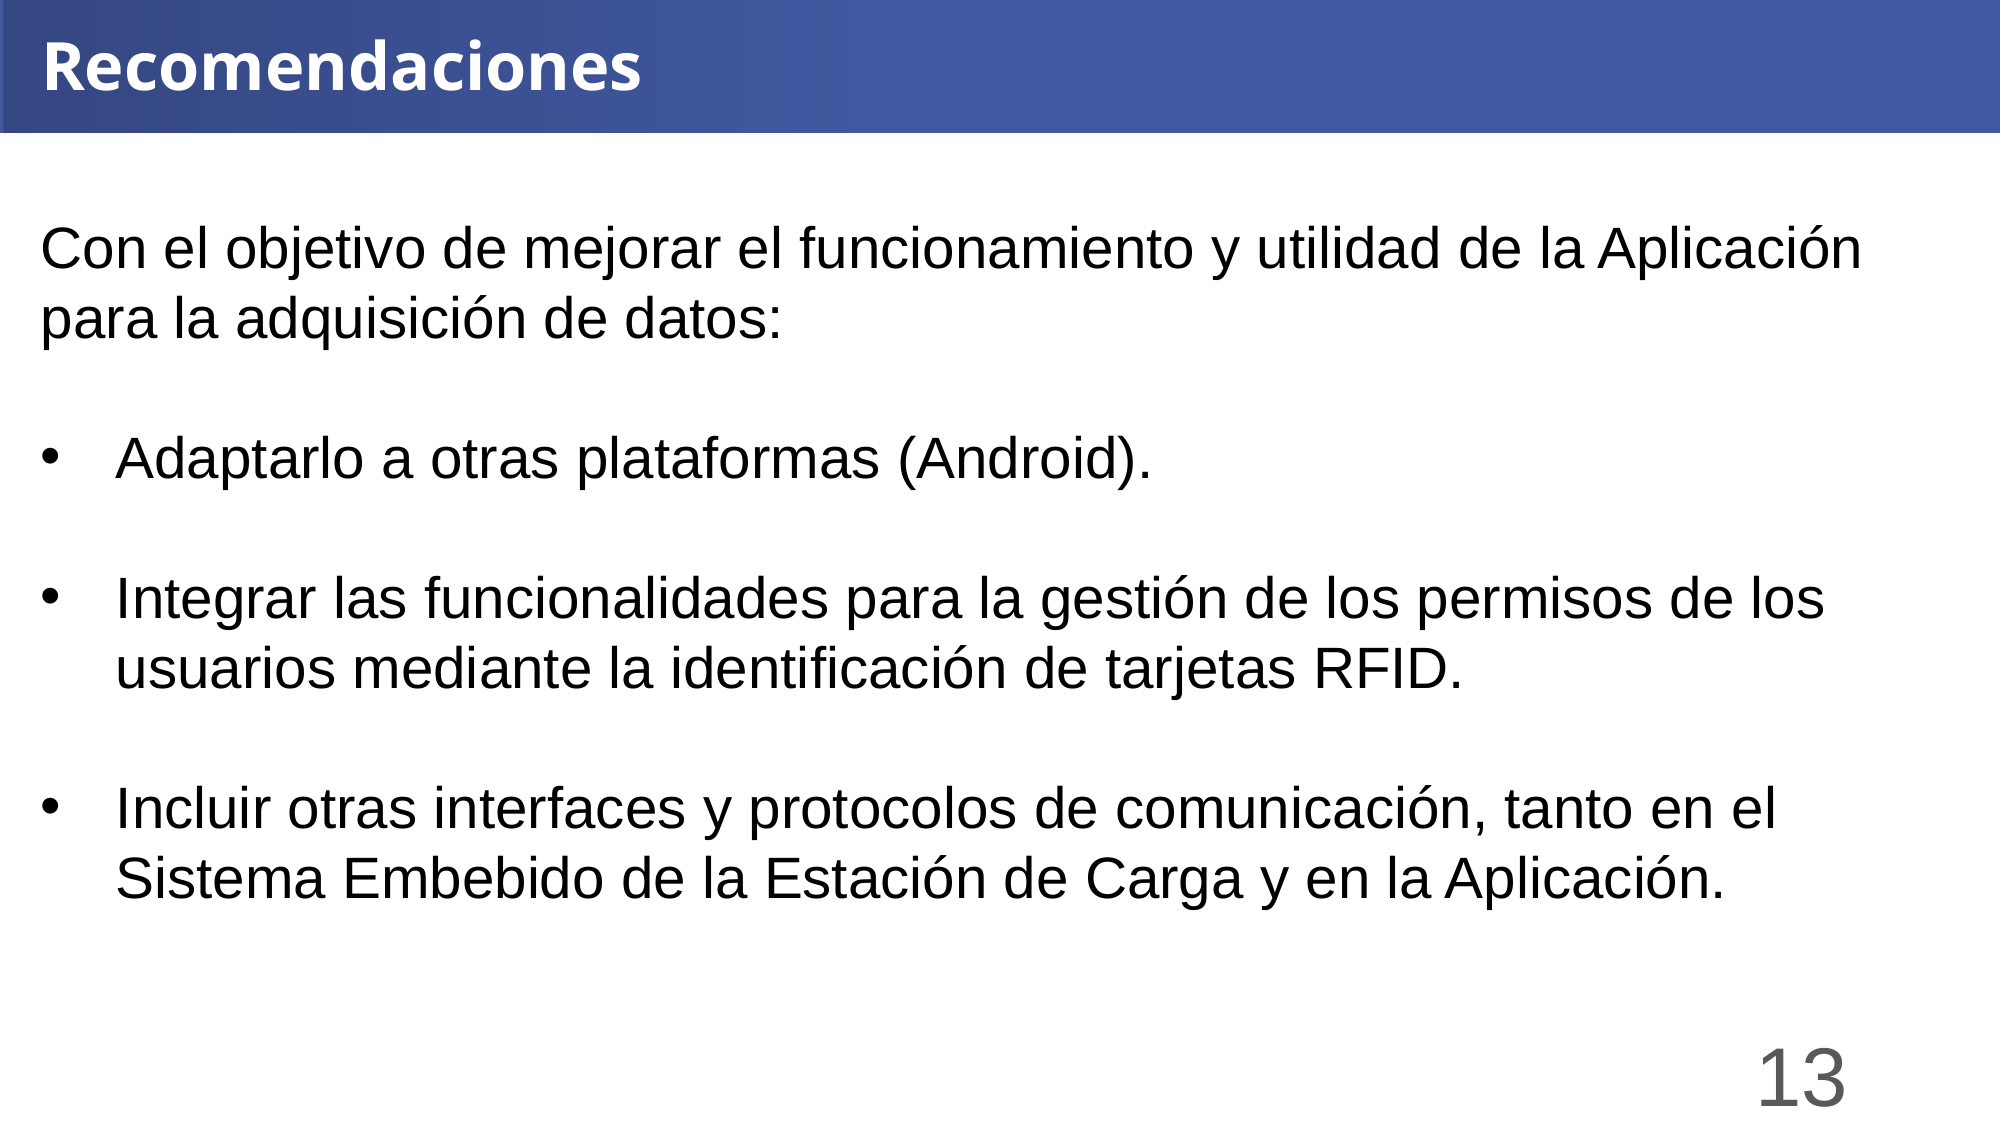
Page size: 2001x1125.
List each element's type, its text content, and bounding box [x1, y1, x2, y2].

picture [0, 0, 2000, 133]
text_box Con el objetivo de mejorar el funcionamiento y utilidad de la Aplicación para la adquisición de datos: Adaptarlo a otras plataformas (Android). Integrar las funcionalidades para la gestión de los permisos de los usuarios mediante la identificación de tarjetas RFID. Incluir otras interfaces y protocolos de comunicación, tanto en el Sistema Embebido de la Estación de Carga y en la Aplicación. [26, 202, 1987, 988]
slide_number 13 [1412, 1042, 1863, 1103]
